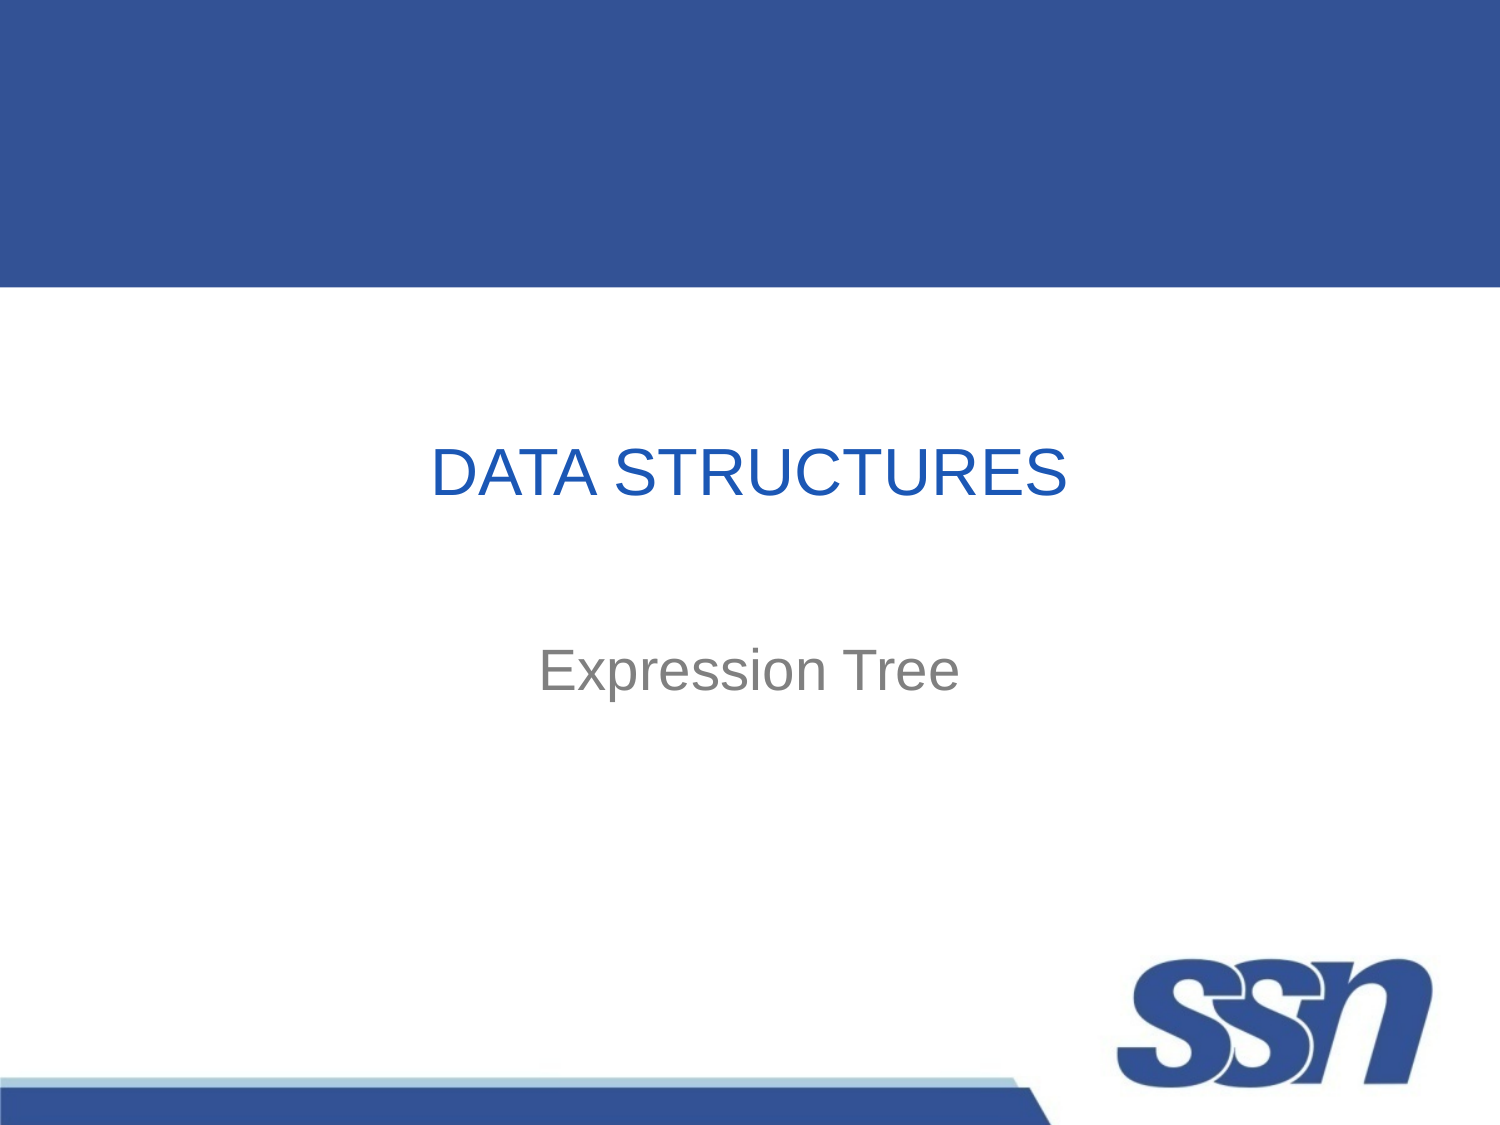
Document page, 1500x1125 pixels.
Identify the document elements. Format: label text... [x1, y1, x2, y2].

picture [0, 915, 1498, 1125]
title DATA STRUCTURES [112, 375, 1388, 563]
subtitle Expression Tree [225, 624, 1275, 913]
